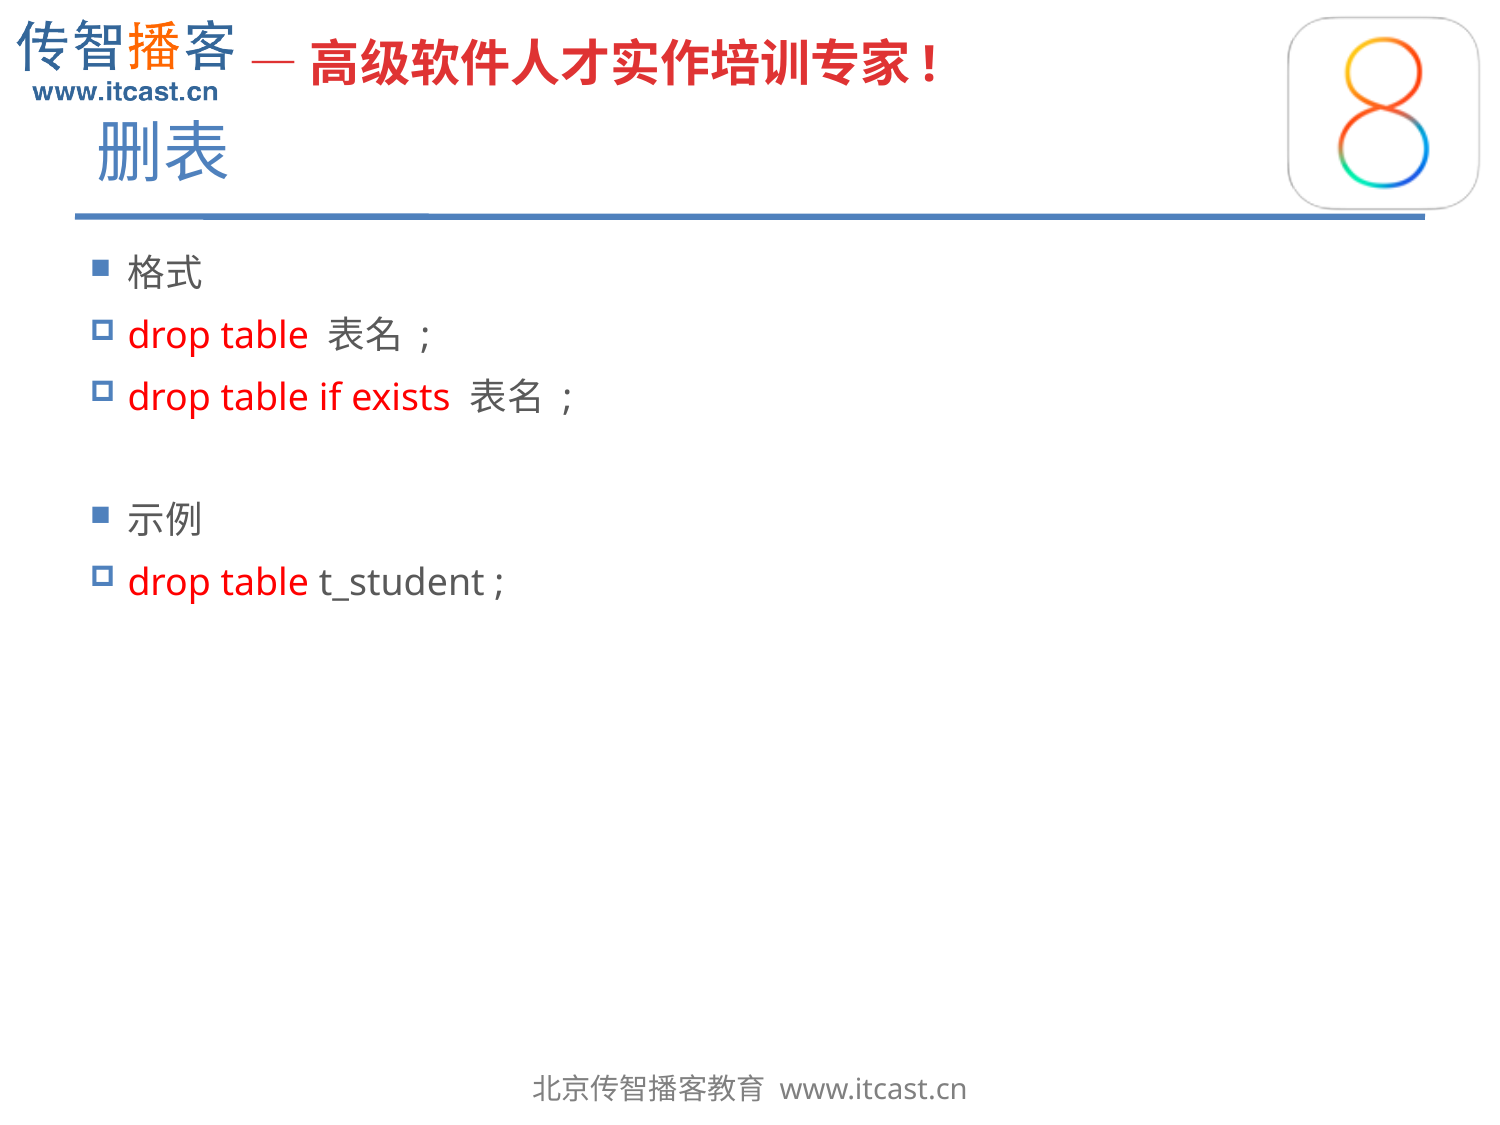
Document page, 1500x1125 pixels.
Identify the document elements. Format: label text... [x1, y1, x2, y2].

title 删表 [81, 102, 1416, 238]
list 格式 drop table 表名 ; drop table if exists 表名 ; 示例 drop table t_student ; [75, 241, 1425, 1015]
picture [16, 19, 234, 101]
picture [1270, 0, 1497, 227]
